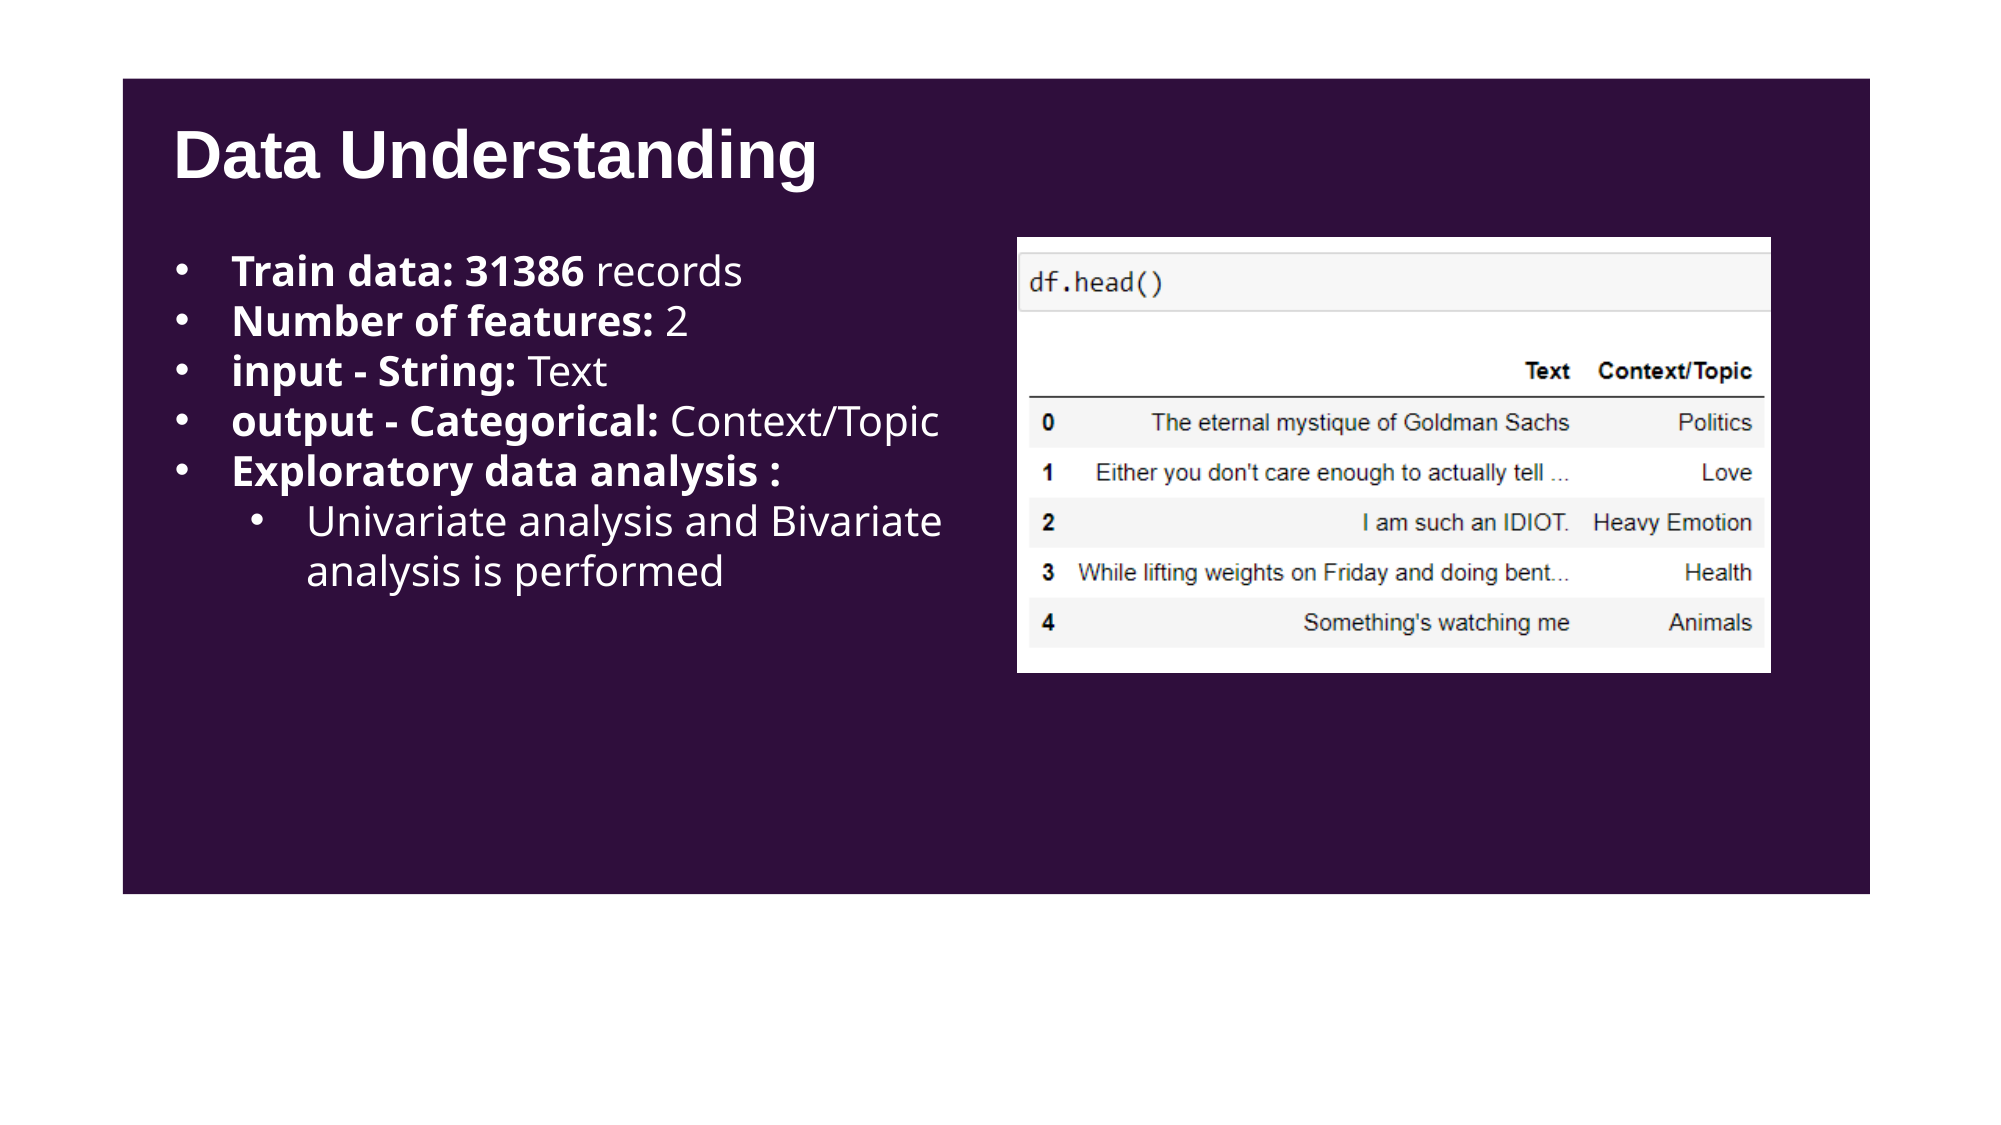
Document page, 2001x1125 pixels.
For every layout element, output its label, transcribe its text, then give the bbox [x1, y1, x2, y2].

picture [1017, 237, 1771, 674]
text_box Data Understanding [159, 104, 1316, 237]
text_box Train data: 31386 records Number of features: 2 input - String: Text output - Categorical: Context/Topic Exploratory data analysis : Univariate analysis and Bivariate analysis is performed [159, 237, 1017, 652]
text_box [122, 78, 1870, 895]
